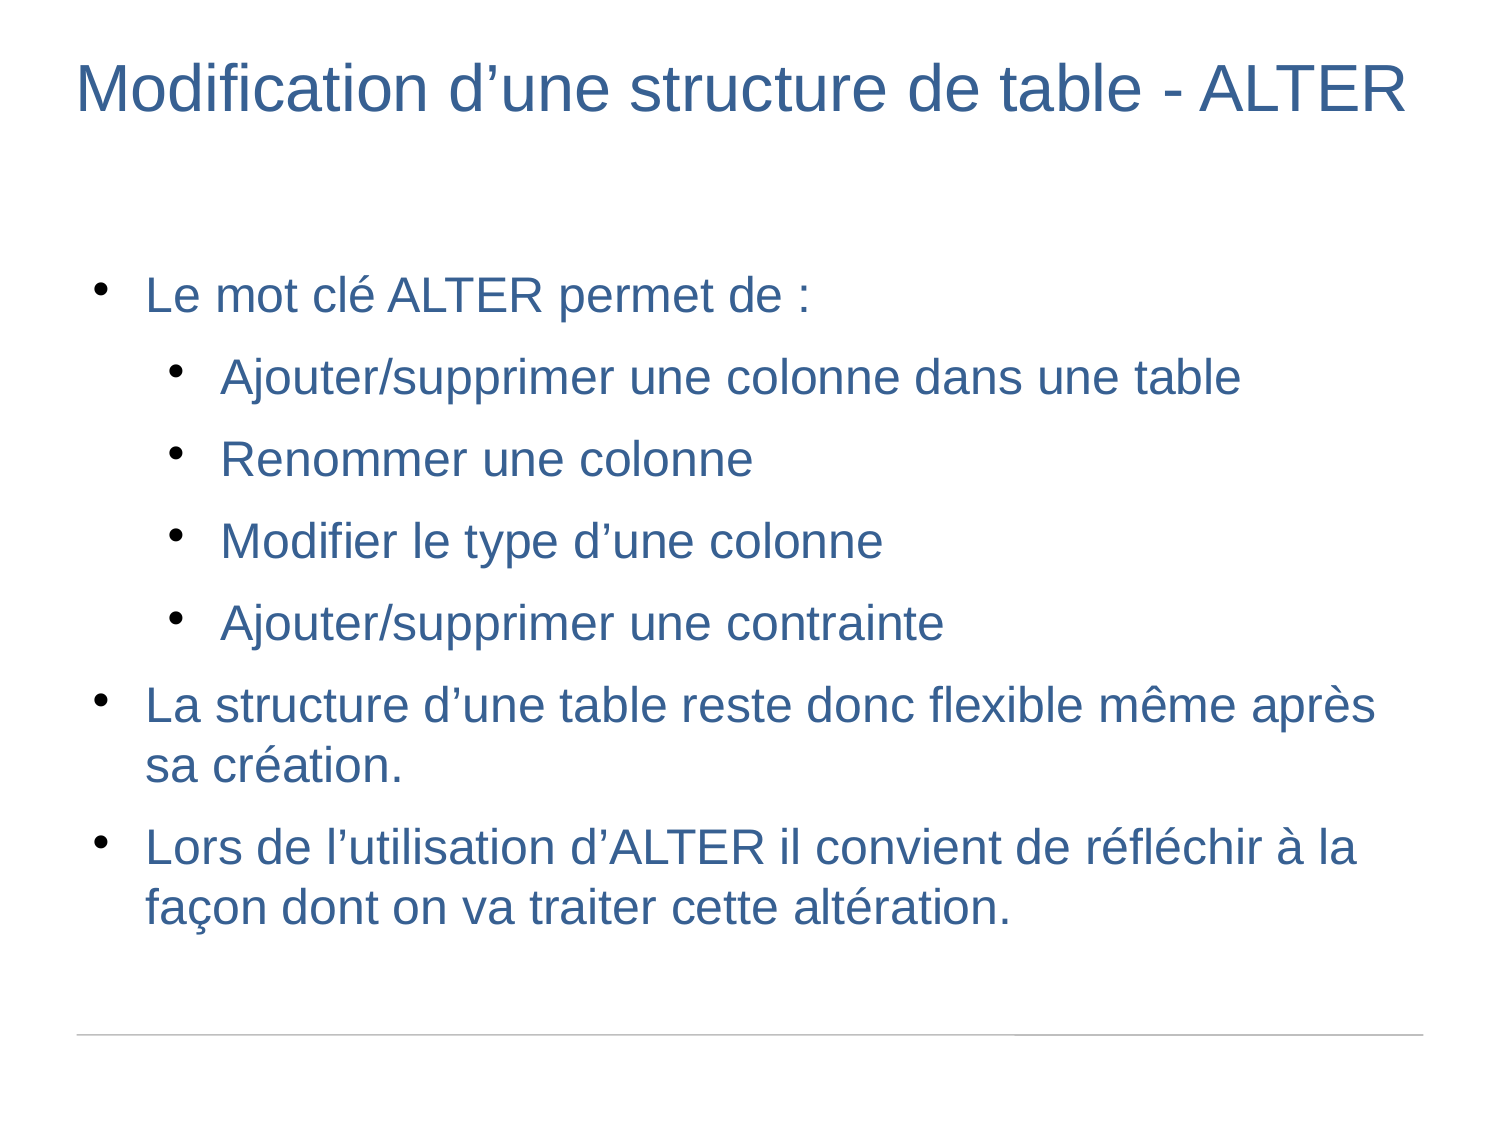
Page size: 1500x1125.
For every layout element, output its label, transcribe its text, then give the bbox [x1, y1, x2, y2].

text_box Modification d’une structure de table - ALTER [75, 45, 1425, 233]
text_box Le mot clé ALTER permet de : Ajouter/supprimer une colonne dans une table Renommer une colonne Modifier le type d’une colonne Ajouter/supprimer une contrainte La structure d’une table reste donc flexible même après sa création. Lors de l’utilisation d’ALTER il convient de réfléchir à la façon dont on va traiter cette altération. [75, 262, 1425, 1005]
